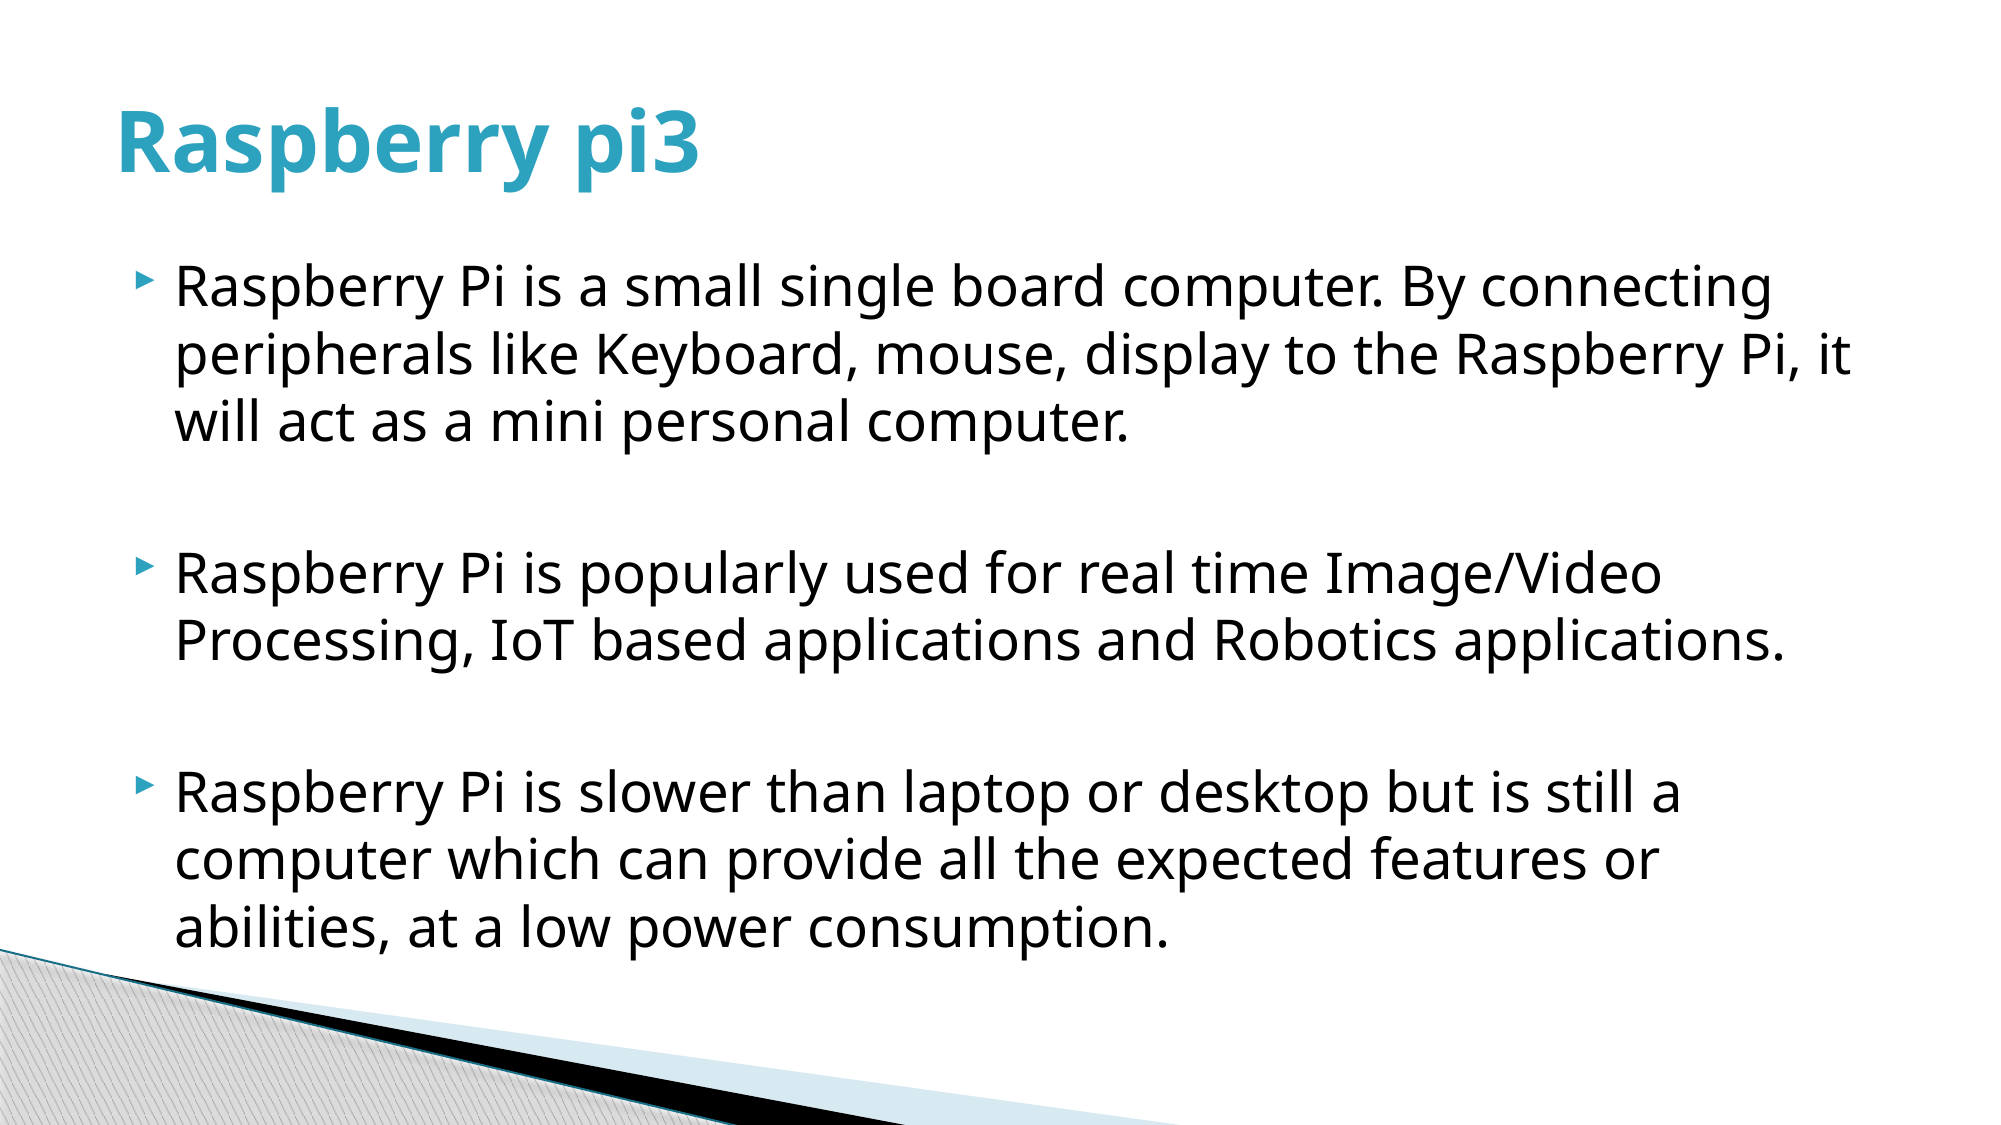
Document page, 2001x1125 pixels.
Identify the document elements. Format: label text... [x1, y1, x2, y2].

list Raspberry Pi is a small single board computer. By connecting peripherals like Keyboard, mouse, display to the Raspberry Pi, it will act as a mini personal computer. Raspberry Pi is popularly used for real time Image/Video Processing, IoT based applications and Robotics applications. Raspberry Pi is slower than laptop or desktop but is still a computer which can provide all the expected features or abilities, at a low power consumption. [99, 243, 1900, 986]
title Raspberry pi3 [99, 45, 1900, 233]
